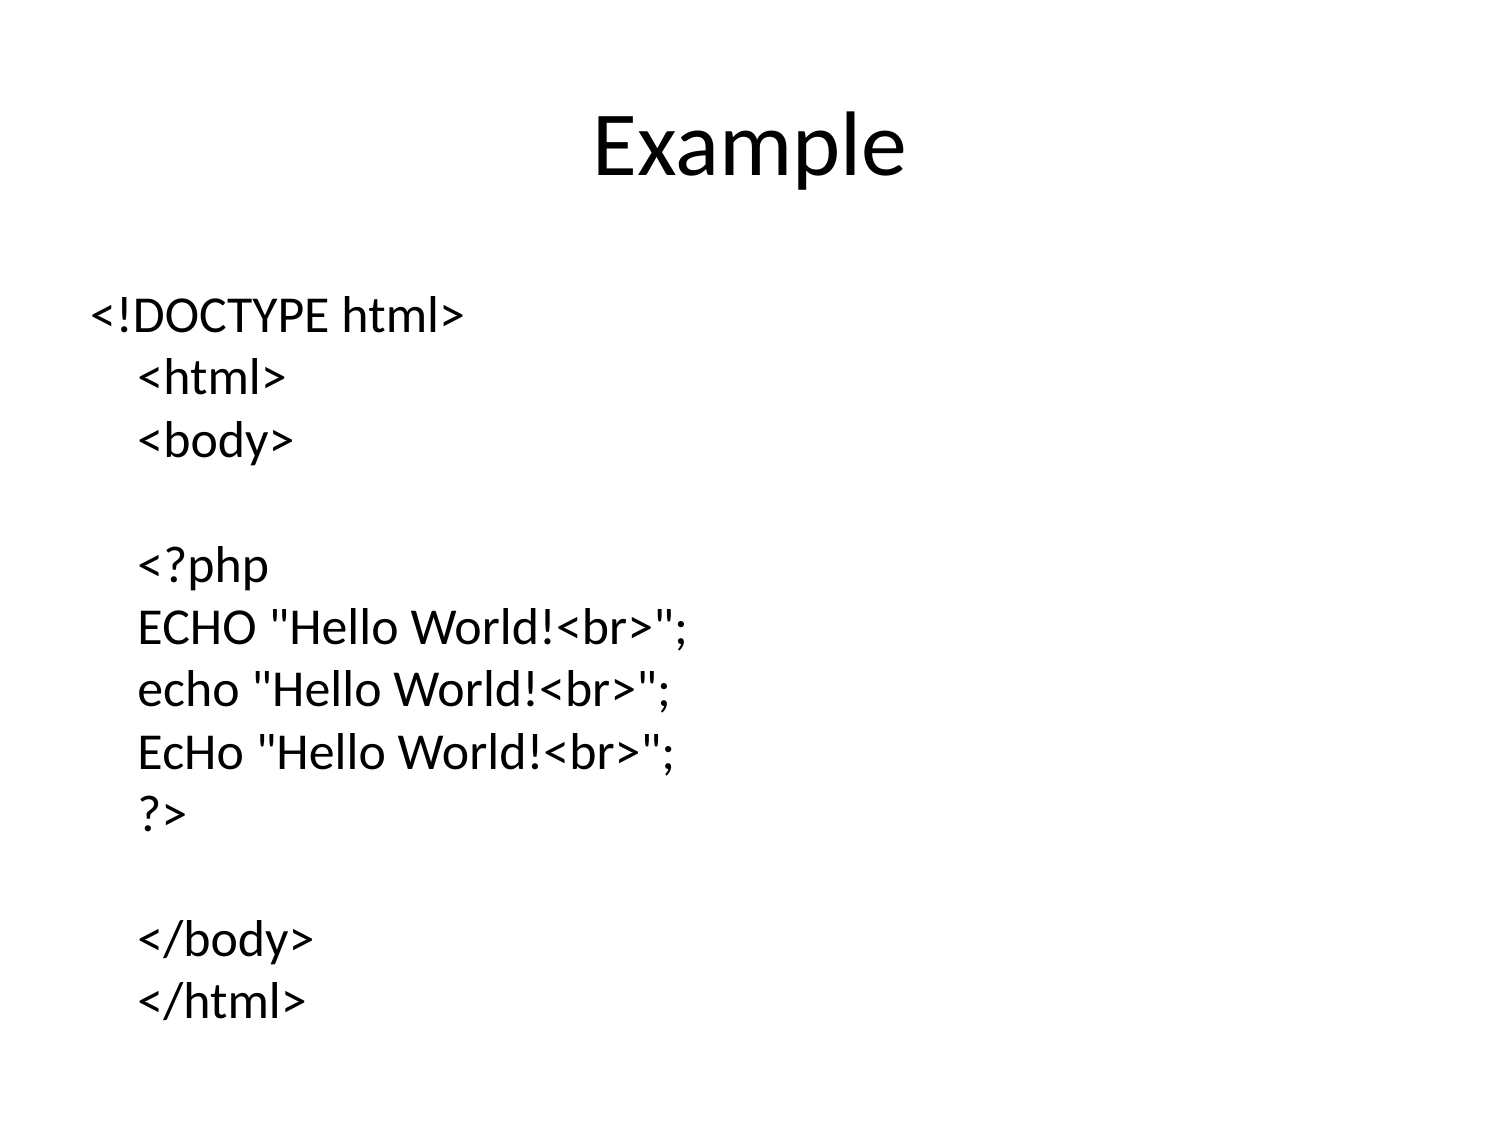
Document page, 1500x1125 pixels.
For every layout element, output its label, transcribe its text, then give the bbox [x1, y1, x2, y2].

title Example [75, 45, 1425, 200]
list <!DOCTYPE html> <html> <body> <?php ECHO "Hello World!<br>"; echo "Hello World!<br>"; EcHo "Hello World!<br>"; ?> </body> </html> [75, 200, 1463, 1038]
